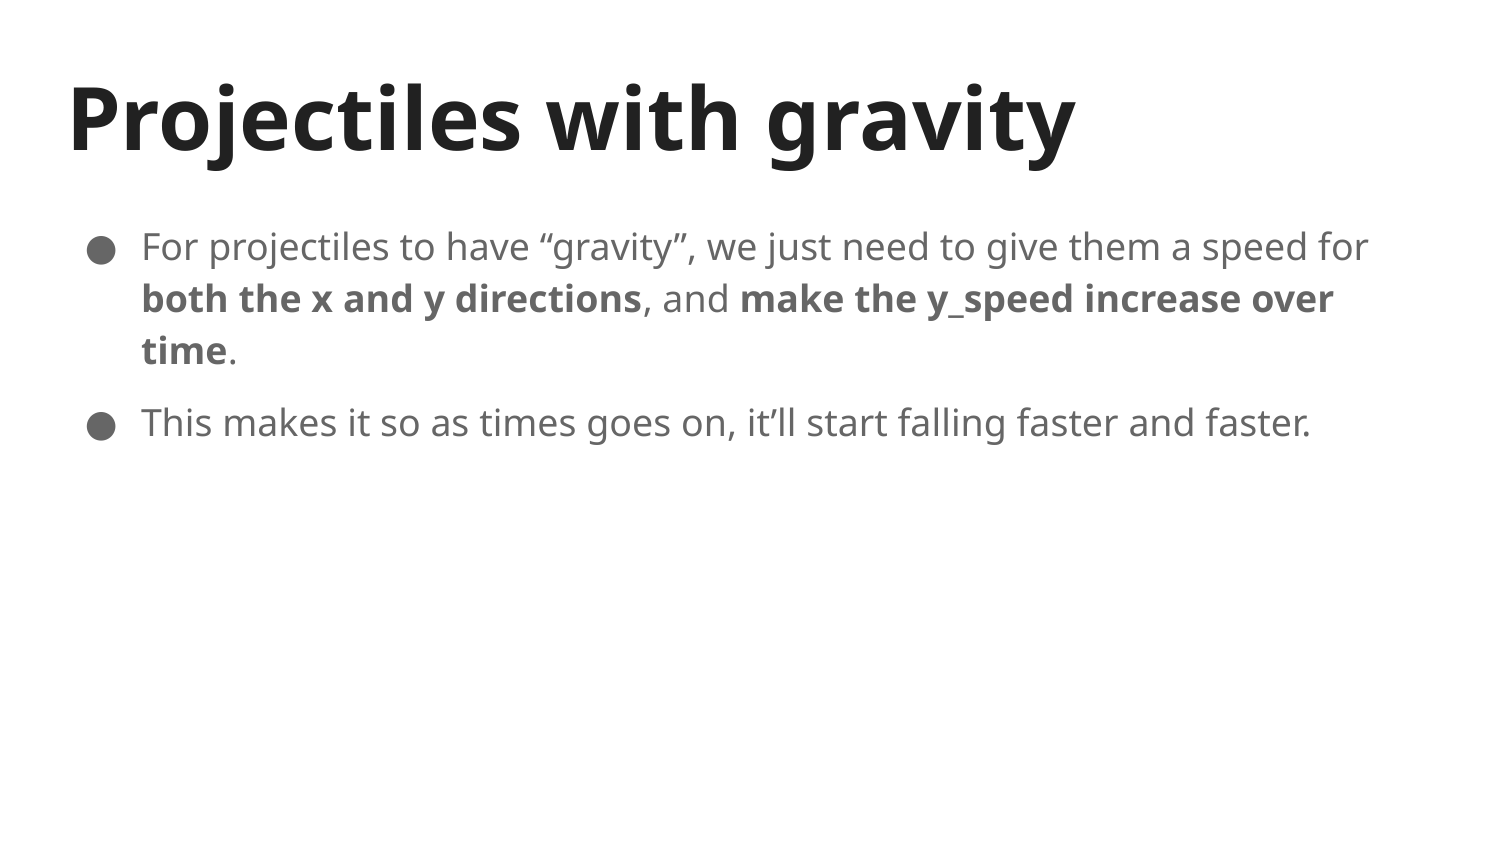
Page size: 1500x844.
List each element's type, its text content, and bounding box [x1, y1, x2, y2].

title Projectiles with gravity [51, 48, 1449, 180]
list For projectiles to have “gravity”, we just need to give them a speed for both the x and y directions, and make the y_speed increase over time. This makes it so as times goes on, it’ll start falling faster and faster. [51, 201, 1449, 750]
